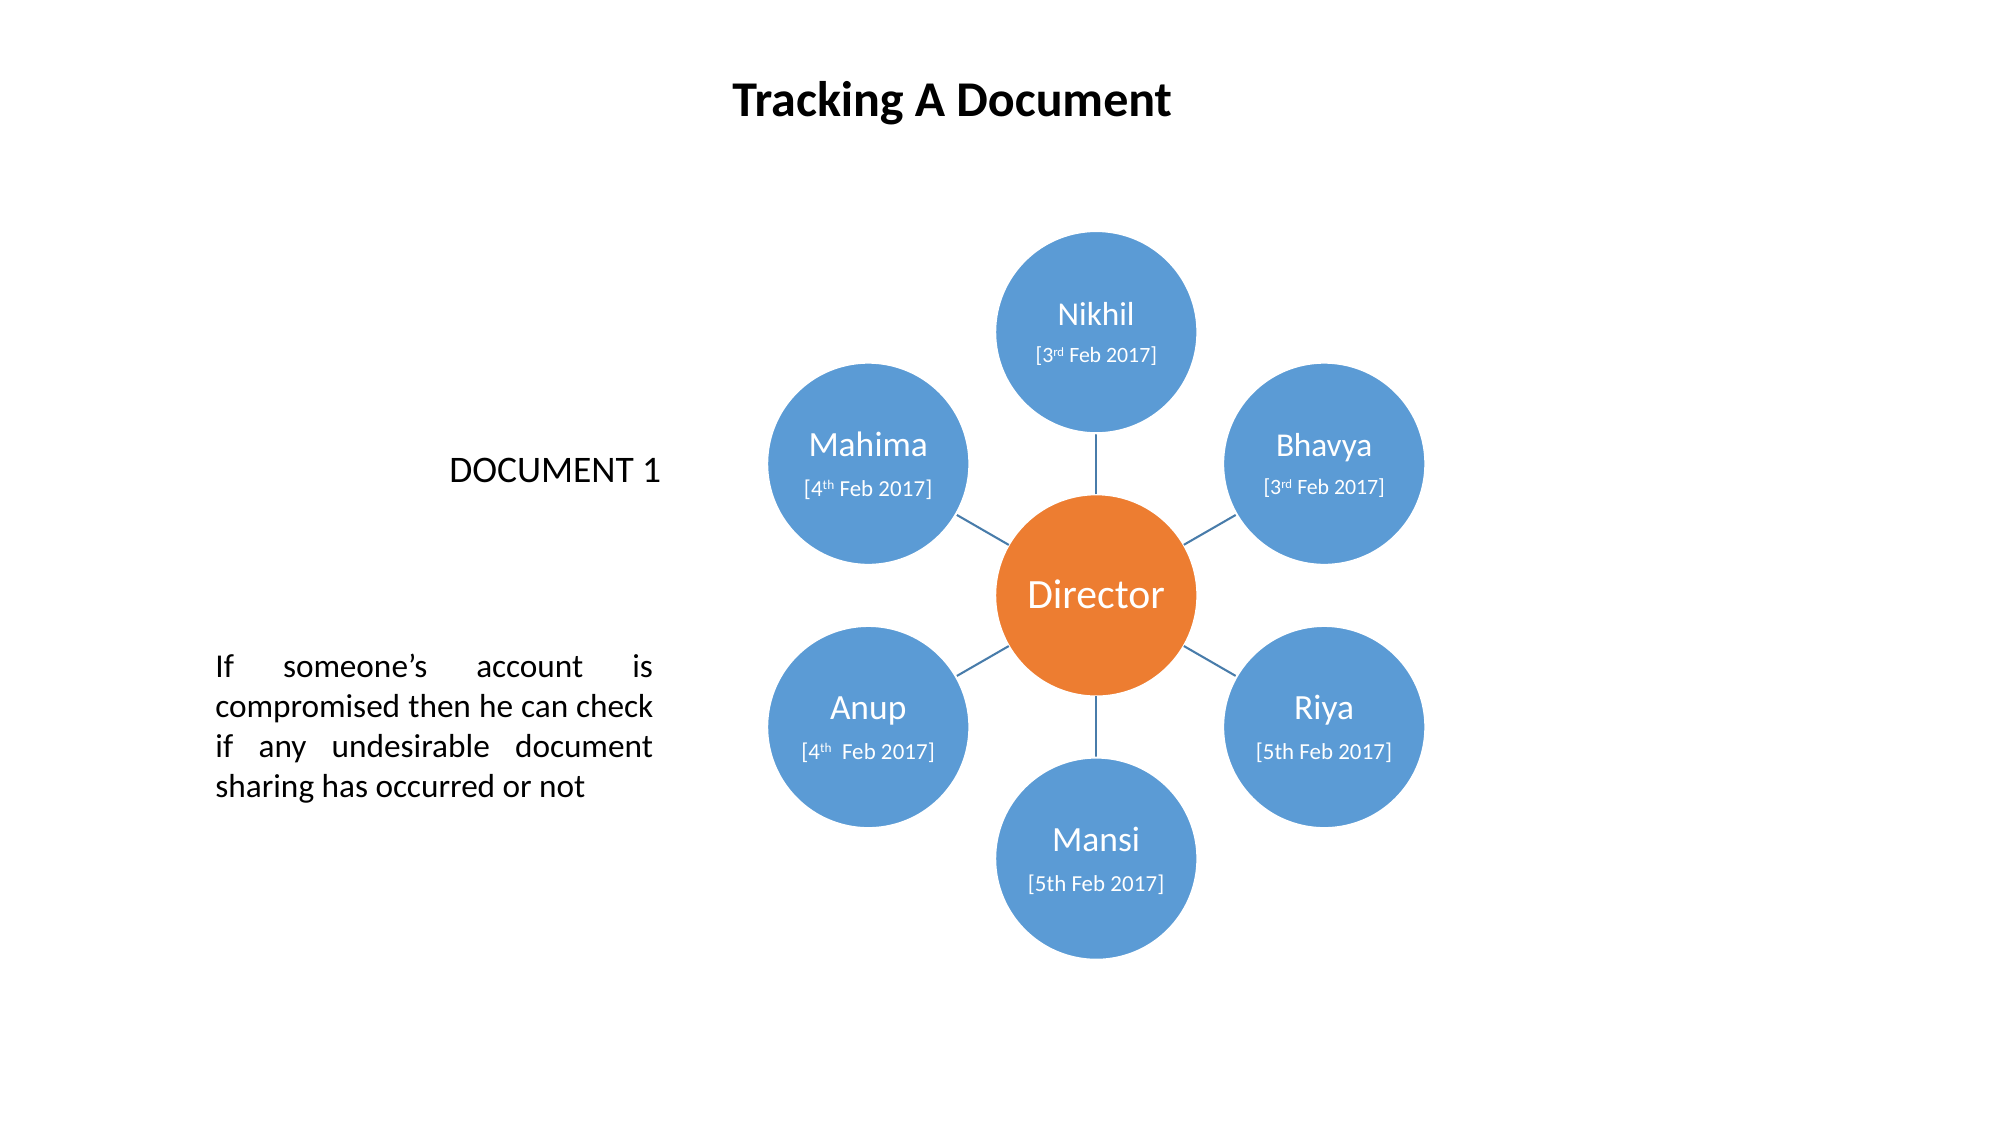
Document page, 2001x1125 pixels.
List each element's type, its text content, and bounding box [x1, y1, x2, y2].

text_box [468, 228, 1724, 963]
text_box Tracking A Document [538, 59, 1366, 134]
text_box DOCUMENT 1 [434, 438, 468, 498]
text_box If someone’s account is compromised then he can check if any undesirable document sharing has occurred or not [200, 636, 468, 812]
